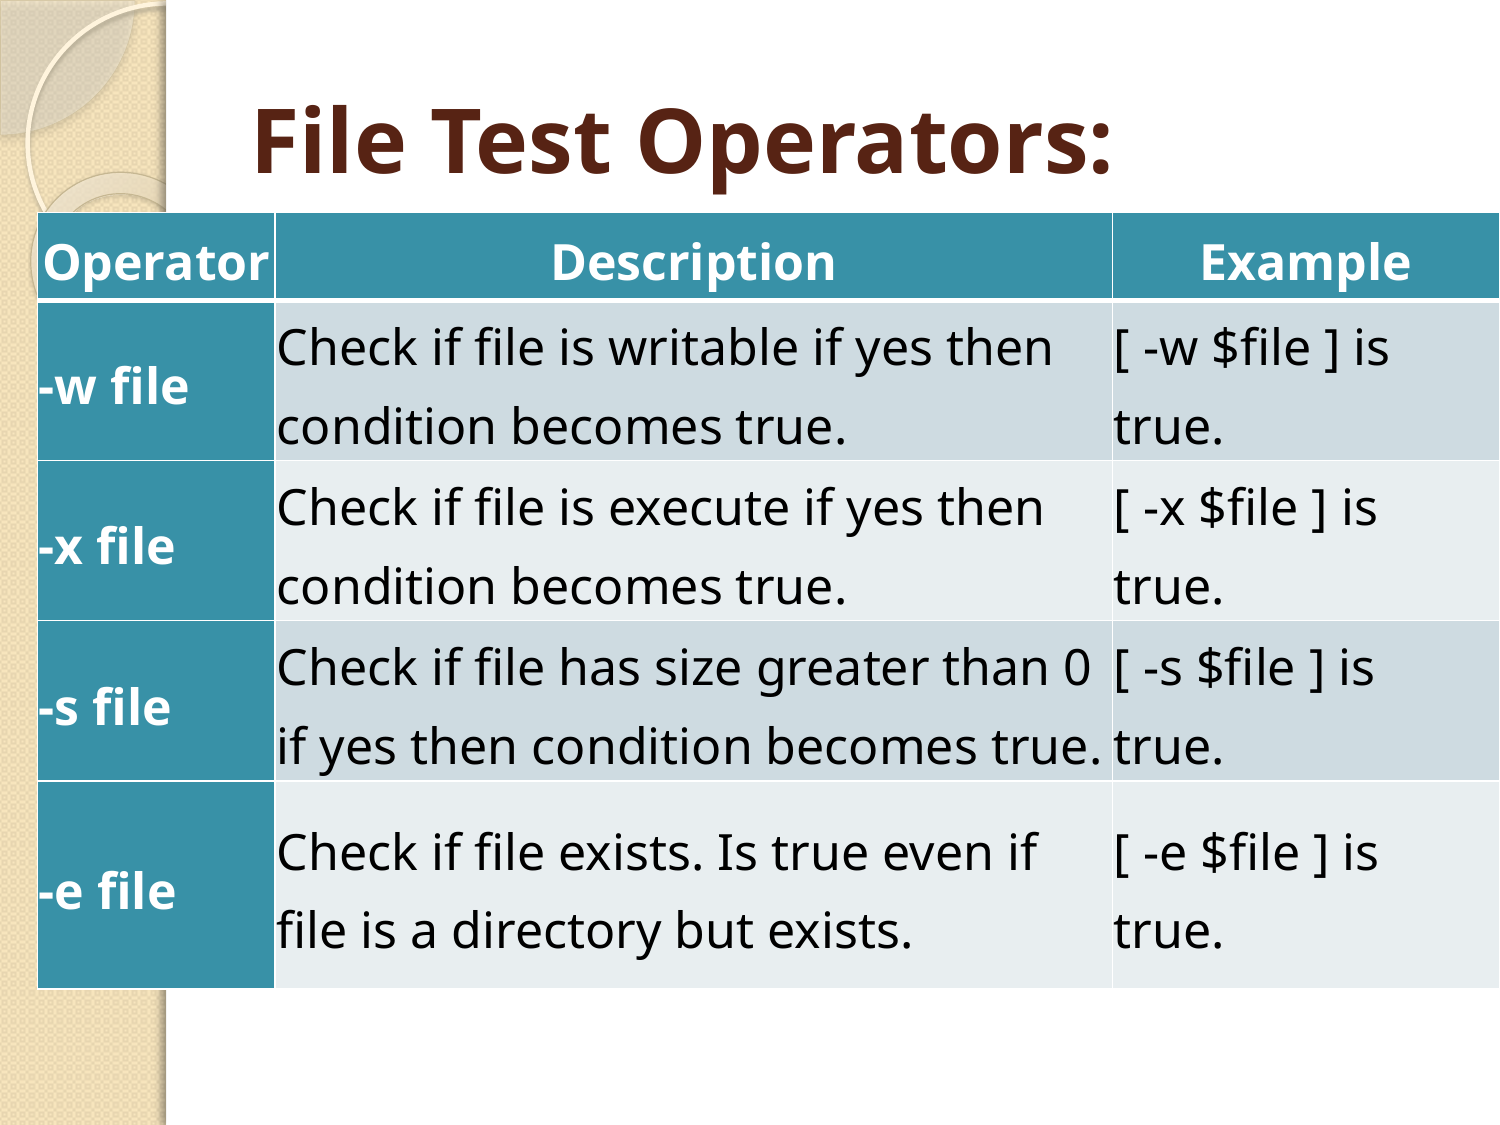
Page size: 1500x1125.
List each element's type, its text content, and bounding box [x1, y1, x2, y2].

table_cell Check if file has size greater than 0 if yes then condition becomes true. [276, 621, 1112, 780]
table_cell -s file [38, 621, 274, 780]
table_cell [ -e $file ] is true. [1113, 782, 1499, 988]
table_cell [ -s $file ] is true. [1113, 621, 1499, 780]
table_cell [ -x $file ] is true. [1113, 461, 1499, 620]
table_header Operator [38, 213, 274, 298]
table_header Example [1113, 213, 1499, 298]
title File Test Operators: [235, 45, 1466, 233]
table_cell [ -w $file ] is true. [1113, 303, 1499, 460]
table_cell Check if file exists. Is true even if file is a directory but exists. [276, 782, 1112, 988]
table_cell Check if file is writable if yes then condition becomes true. [276, 303, 1112, 460]
table_cell -w file [38, 303, 274, 460]
table_cell -x file [38, 461, 274, 620]
table_header Description [276, 233, 1112, 298]
table_cell Check if file is execute if yes then condition becomes true. [276, 461, 1112, 620]
table_cell -e file [38, 782, 274, 988]
